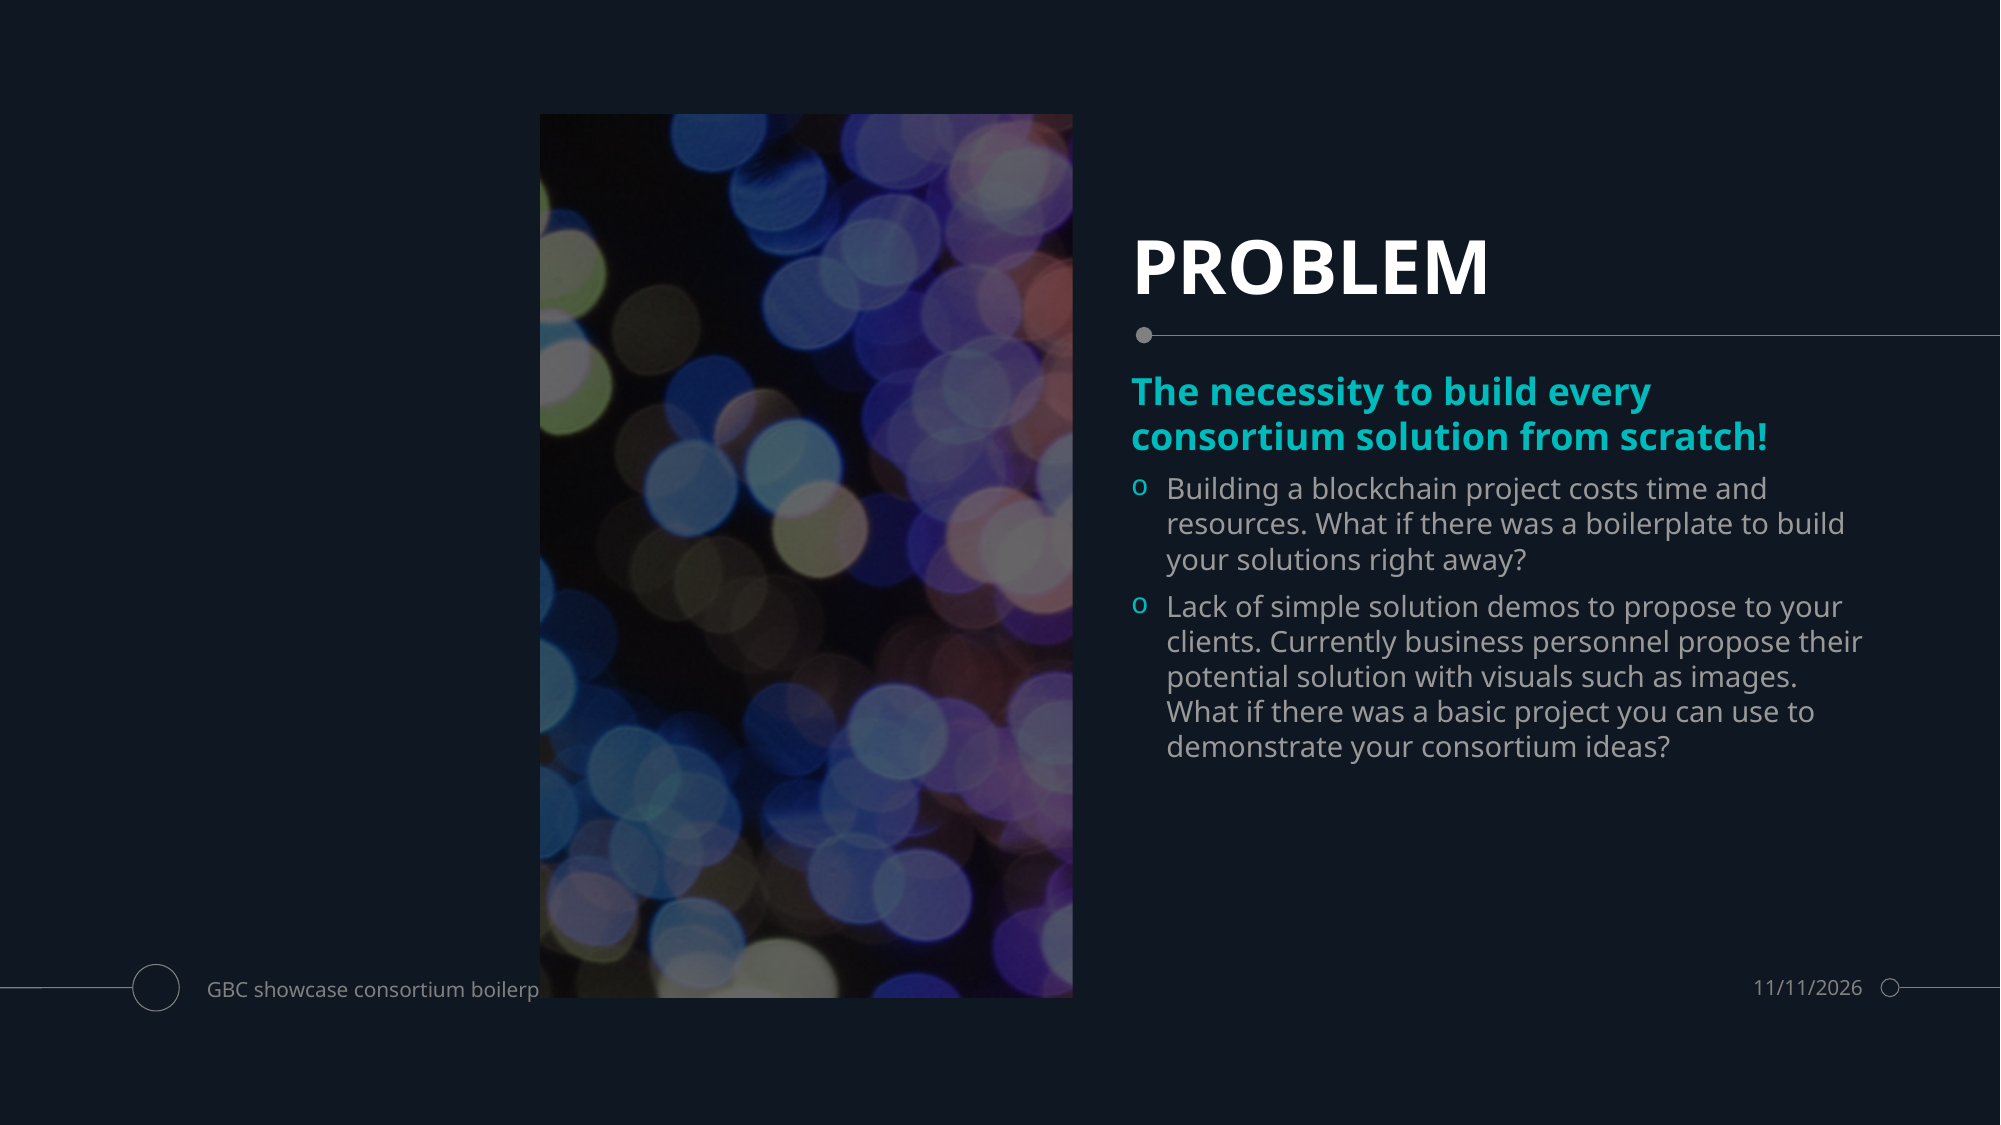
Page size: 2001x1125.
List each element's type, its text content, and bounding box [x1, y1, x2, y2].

footer GBC showcase consortium boilerplate [191, 964, 671, 1014]
list Building a blockchain project costs time and resources. What if there was a boilerplate to build your solutions right away? Lack of simple solution demos to propose to your clients. Currently business personnel propose their potential solution with visuals such as images. What if there was a basic project you can use to demonstrate your consortium ideas? [1131, 470, 1867, 870]
title PROBLEM [1131, 178, 1869, 311]
list The necessity to build every consortium solution from scratch! [1131, 368, 1865, 462]
picture [540, 114, 1073, 998]
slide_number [1643, 964, 1863, 1014]
